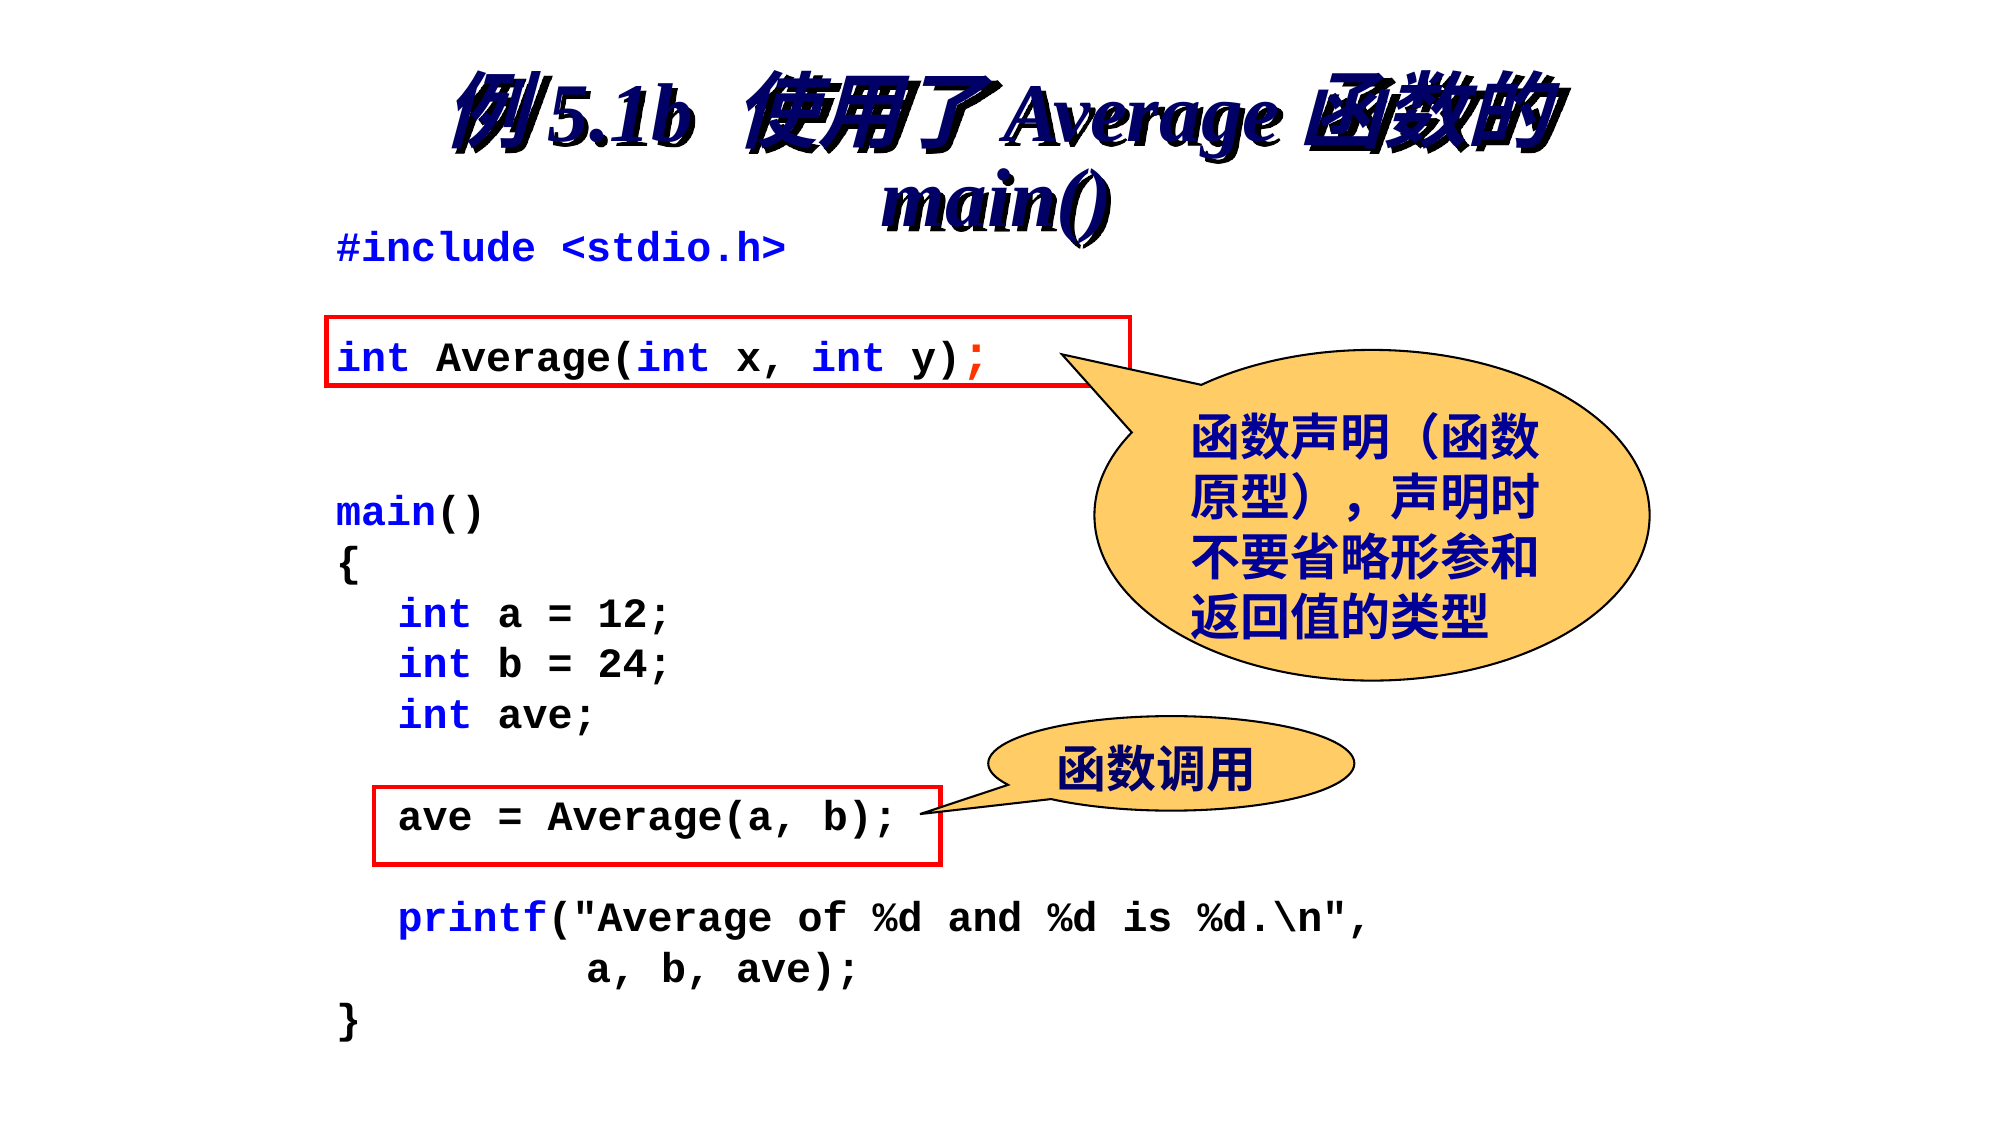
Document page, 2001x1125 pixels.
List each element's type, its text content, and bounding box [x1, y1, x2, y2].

list #include <stdio.h> int Average(int x, int y); main() { int a = 12; int b = 24; int ave; ave = Average(a, b); printf("Average of %d and %d is %d.\n", a, b, ave); } [320, 219, 1792, 1118]
text_box 函数声明（函数原型），声明时不要省略形参和返回值的类型 [1061, 349, 1650, 681]
text_box [326, 316, 1130, 386]
text_box [373, 786, 941, 865]
title 例5.1b 使用了Average函数的main() [345, 89, 1669, 219]
text_box 函数调用 [920, 716, 1355, 815]
